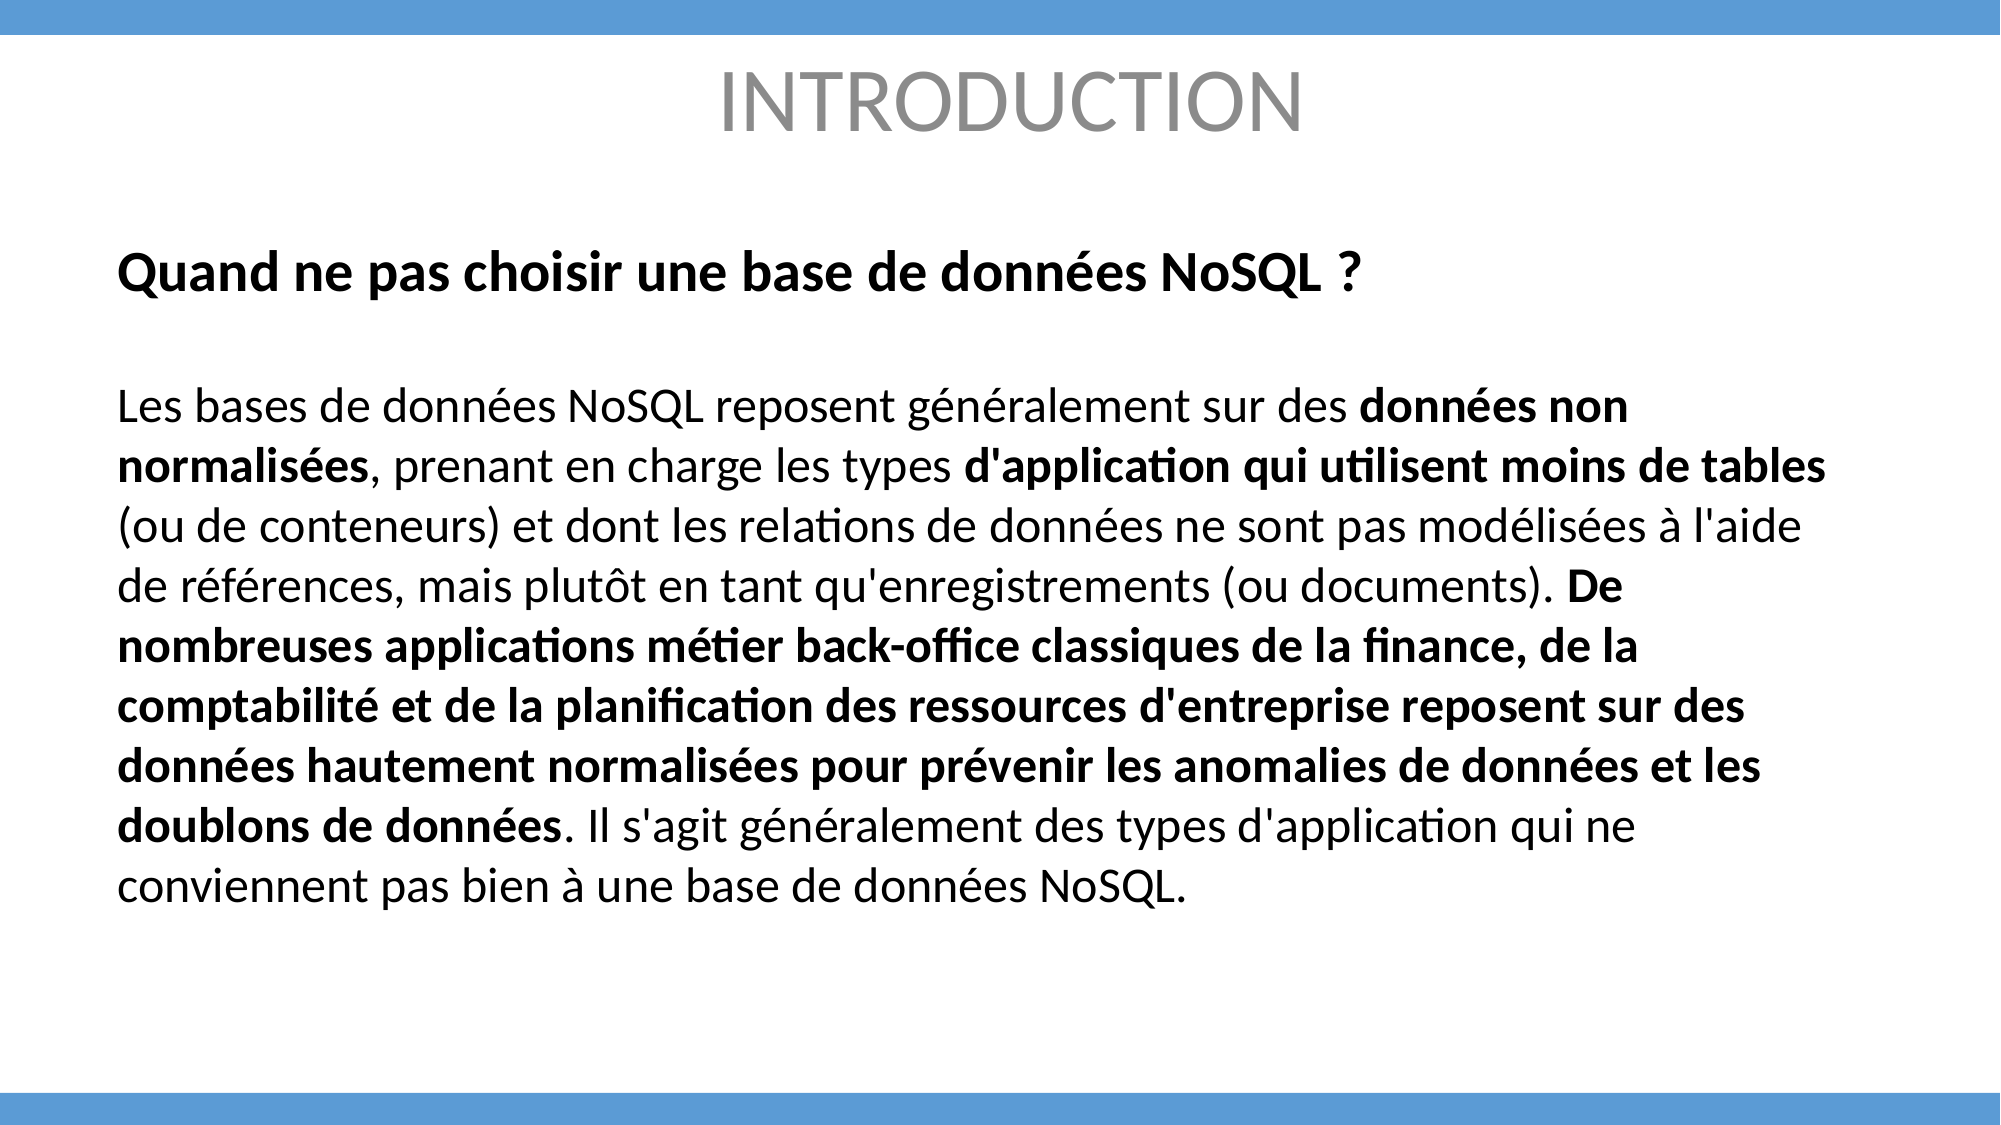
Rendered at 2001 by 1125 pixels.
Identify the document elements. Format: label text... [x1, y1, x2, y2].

text_box INTRODUCTION [446, 39, 1578, 151]
text_box [0, 1092, 2000, 1125]
text_box Quand ne pas choisir une base de données NoSQL ? Les bases de données NoSQL reposent généralement sur des données non normalisées, prenant en charge les types d'application qui utilisent moins de tables (ou de conteneurs) et dont les relations de données ne sont pas modélisées à l'aide de références, mais plutôt en tant qu'enregistrements (ou documents). De nombreuses applications métier back-office classiques de la finance, de la comptabilité et de la planification des ressources d'entreprise reposent sur des données hautement normalisées pour prévenir les anomalies de données et les doublons de données. Il s'agit généralement des types d'application qui ne conviennent pas bien à une base de données NoSQL. [102, 225, 1848, 990]
text_box [0, 0, 2000, 36]
